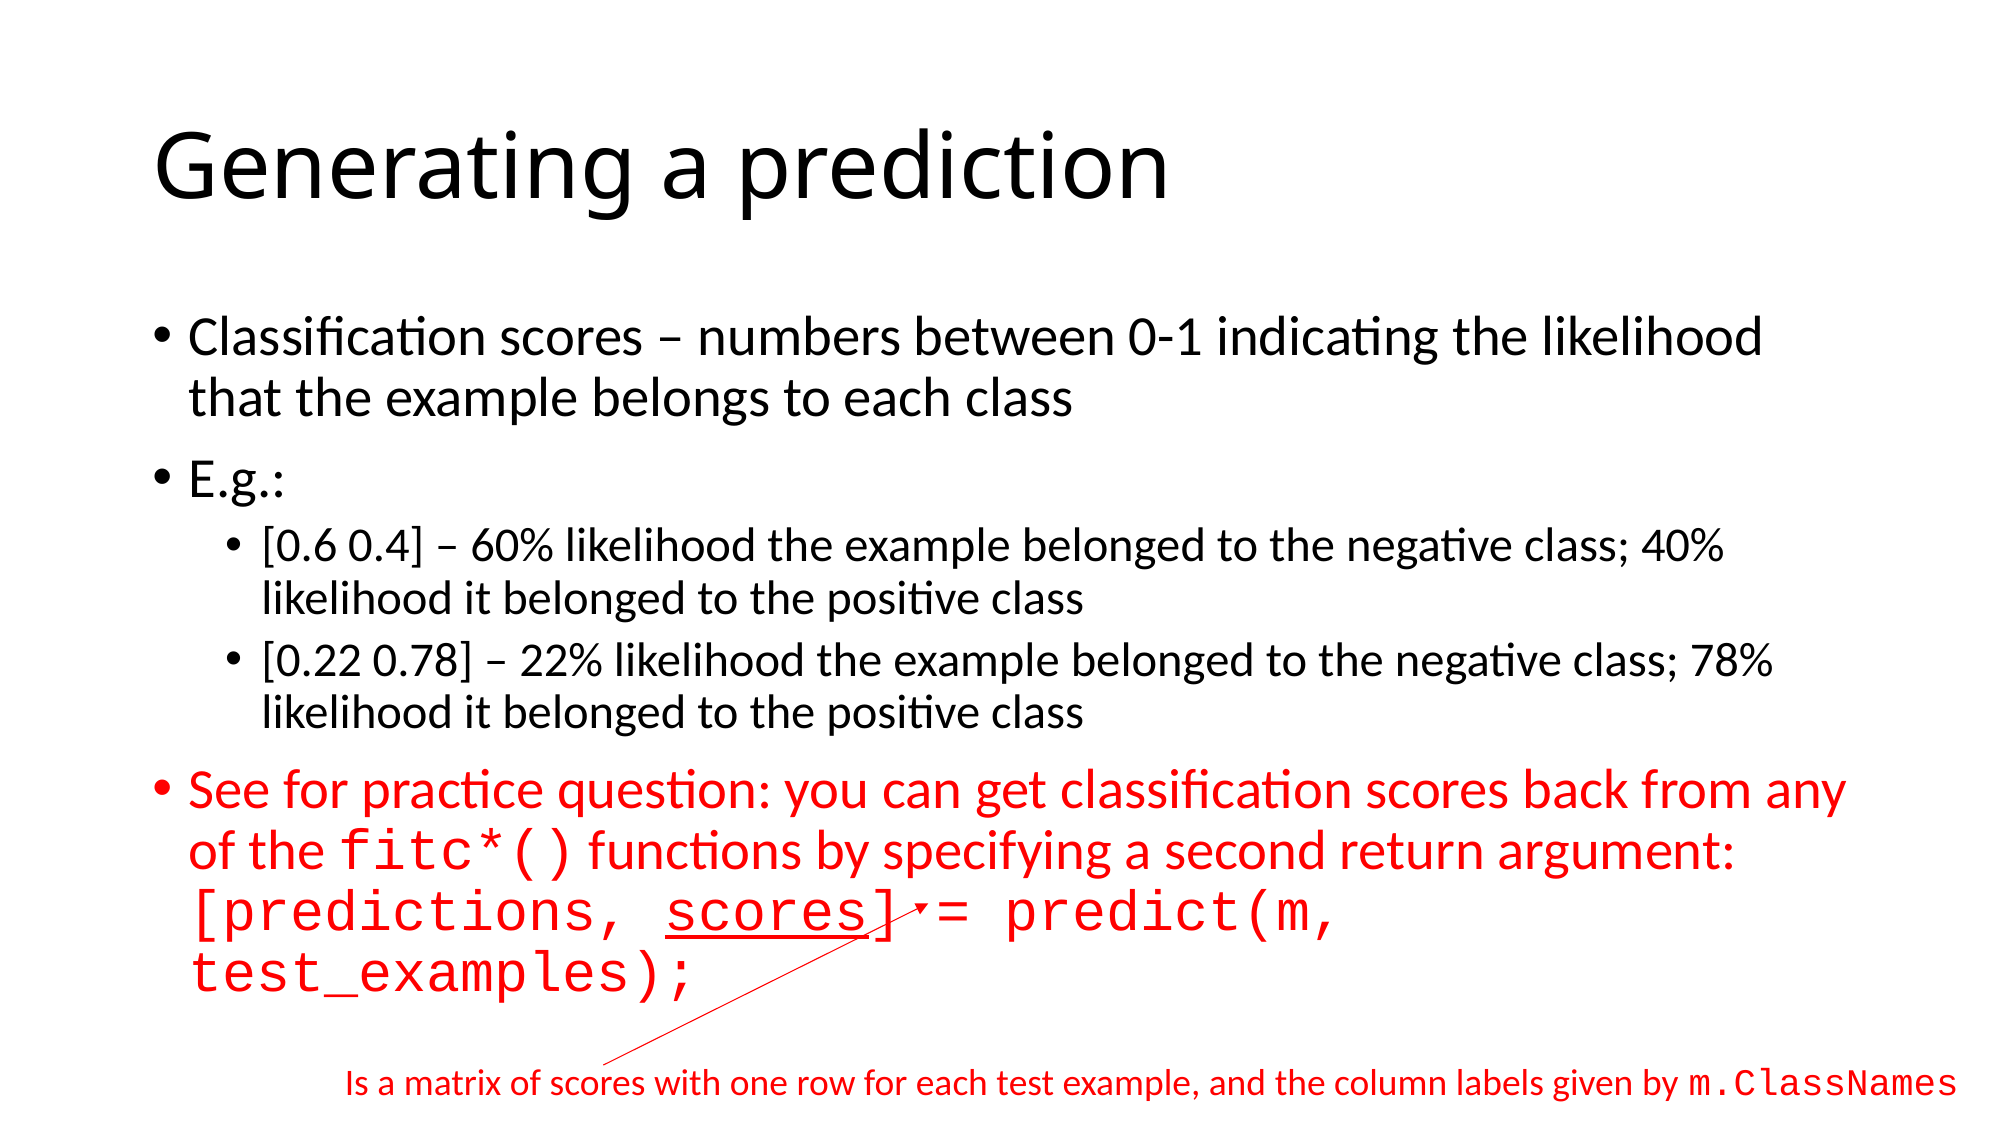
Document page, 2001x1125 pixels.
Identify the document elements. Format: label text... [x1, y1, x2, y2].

text_box Is a matrix of scores with one row for each test example, and the column labels given by m.ClassNames [329, 1050, 1974, 1111]
title Generating a prediction [137, 59, 1863, 278]
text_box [603, 903, 929, 1066]
list Classification scores – numbers between 0-1 indicating the likelihood that the example belongs to each class E.g.: [0.6 0.4] – 60% likelihood the example belonged to the negative class; 40% likelihood it belonged to the positive class [0.22 0.78] – 22% likelihood the example belonged to the negative class; 78% likelihood it belonged to the positive class See for practice question: you can get classification scores back from any of the fitc*() functions by specifying a second return argument: [predictions, scores] = predict(m, test_examples); [137, 299, 1863, 1014]
